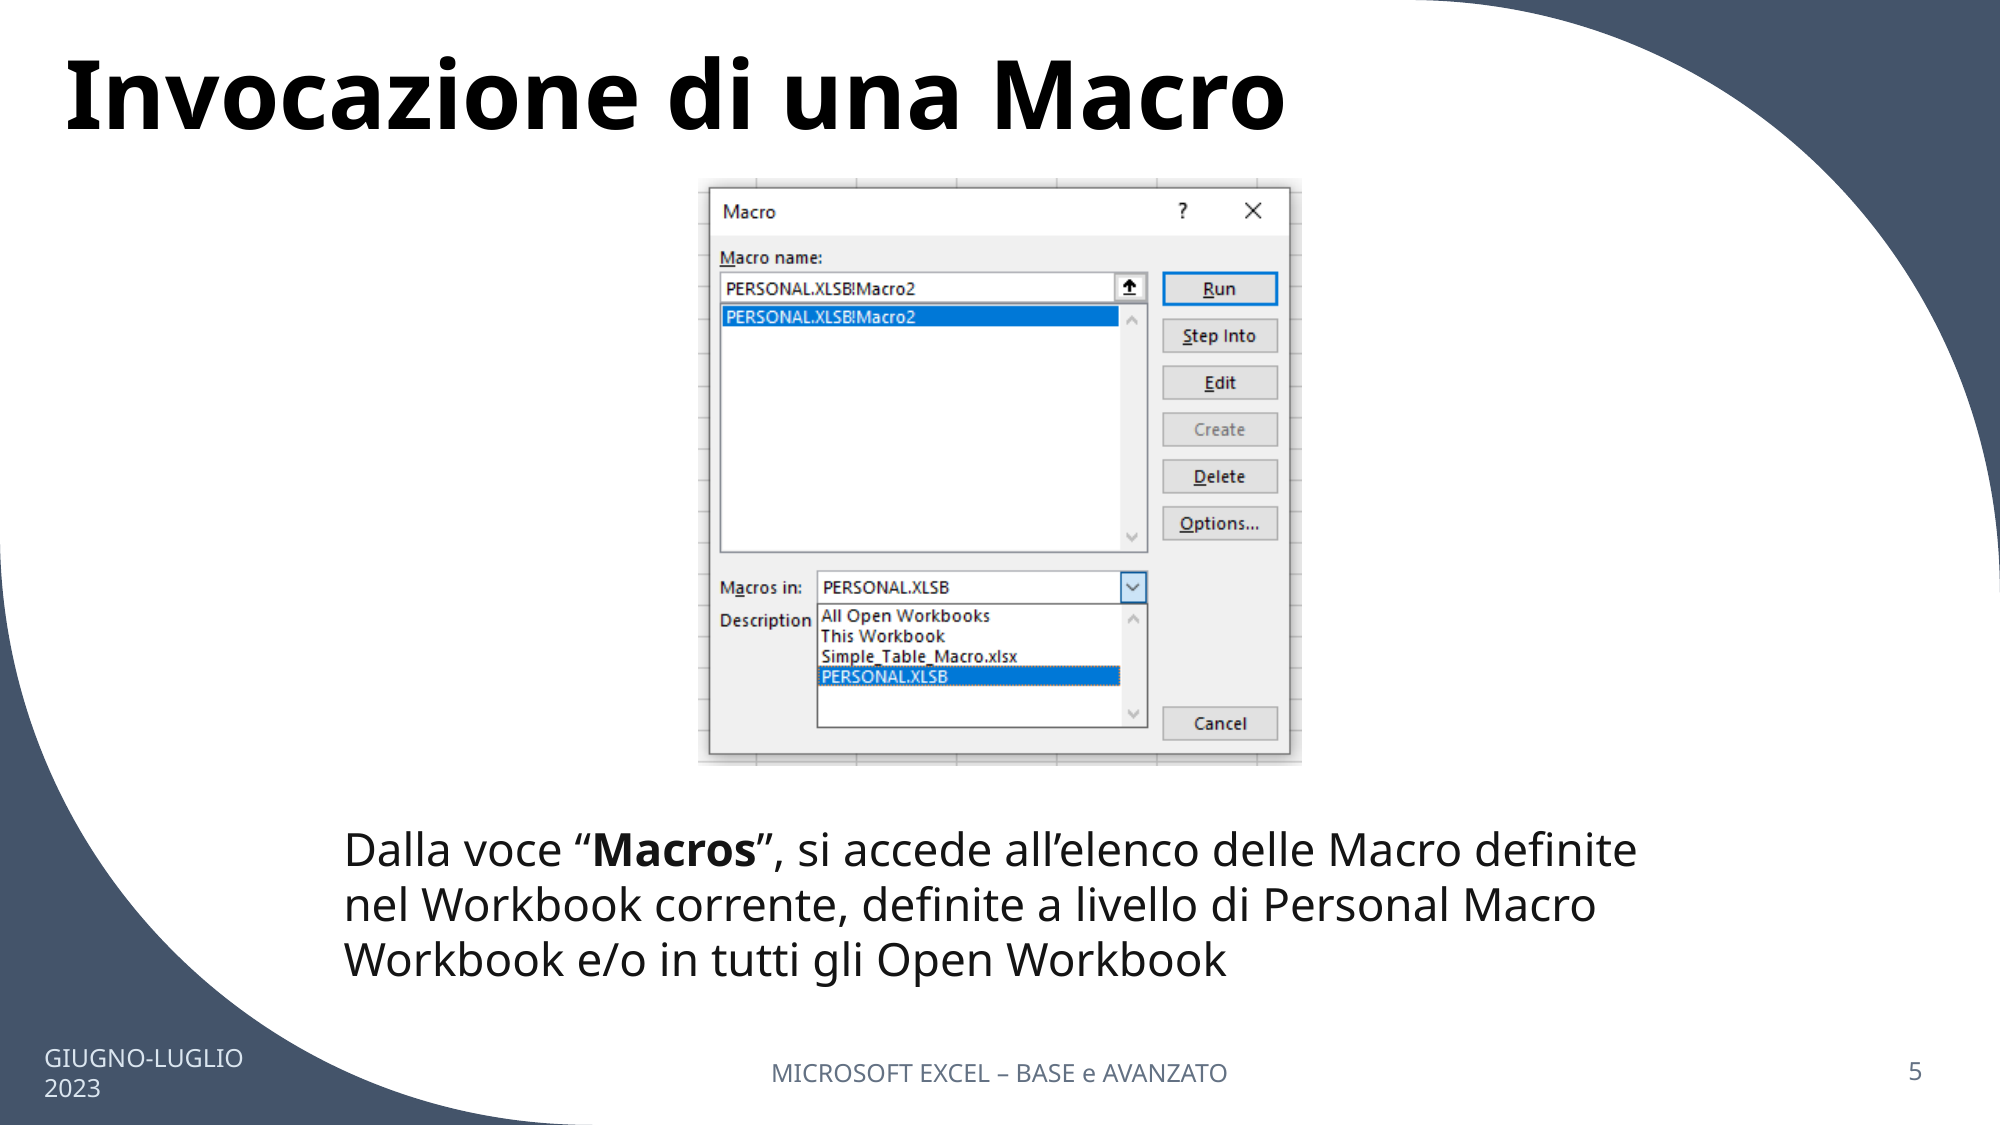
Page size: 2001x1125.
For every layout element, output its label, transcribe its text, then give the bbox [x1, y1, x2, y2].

slide_number 5 [1665, 1042, 1938, 1103]
slide_number GIUGNO-LUGLIO 2023 [29, 1042, 309, 1103]
footer MICROSOFT EXCEL – BASE e AVANZATO [662, 1042, 1338, 1103]
text_box Dalla voce “Macros”, si accede all’elenco delle Macro definite nel Workbook corrente, definite a livello di Personal Macro Workbook e/o in tutti gli Open Workbook [328, 813, 1672, 993]
picture [698, 178, 1302, 766]
title Invocazione di una Macro [50, 0, 1722, 158]
